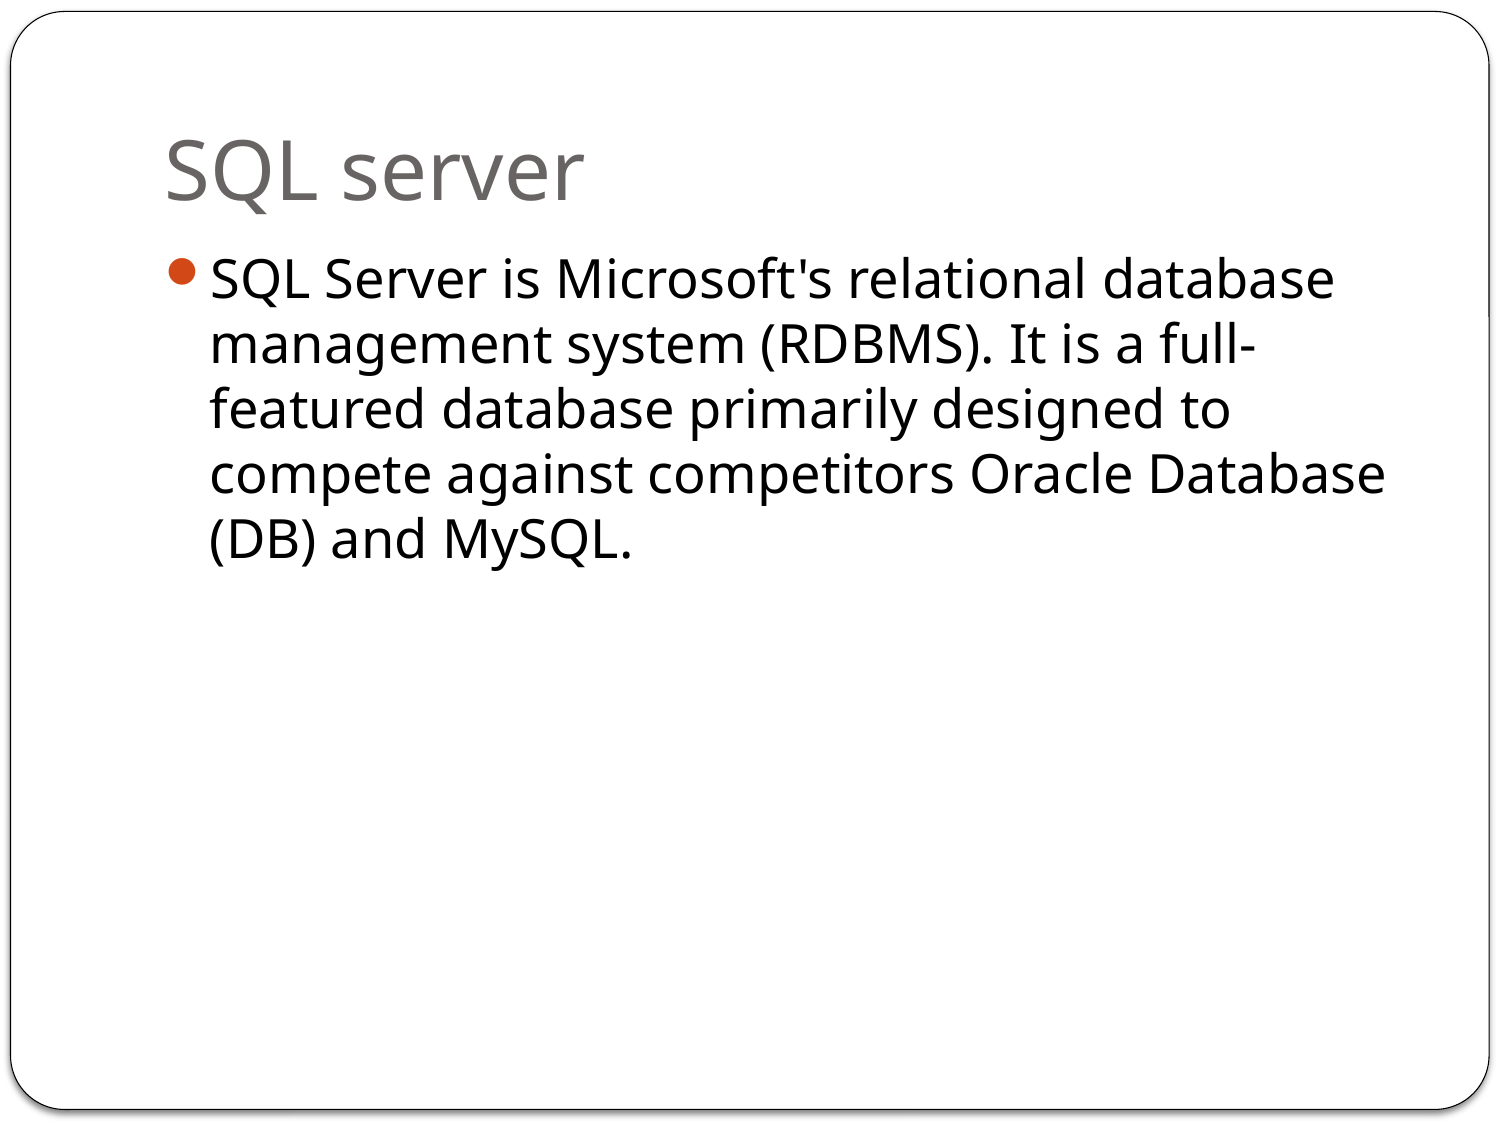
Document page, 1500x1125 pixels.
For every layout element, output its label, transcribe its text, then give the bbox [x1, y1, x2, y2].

title SQL server [150, 45, 1425, 233]
list SQL Server is Microsoft's relational database management system (RDBMS). It is a full-featured database primarily designed to compete against competitors Oracle Database (DB) and MySQL. [150, 237, 1425, 988]
